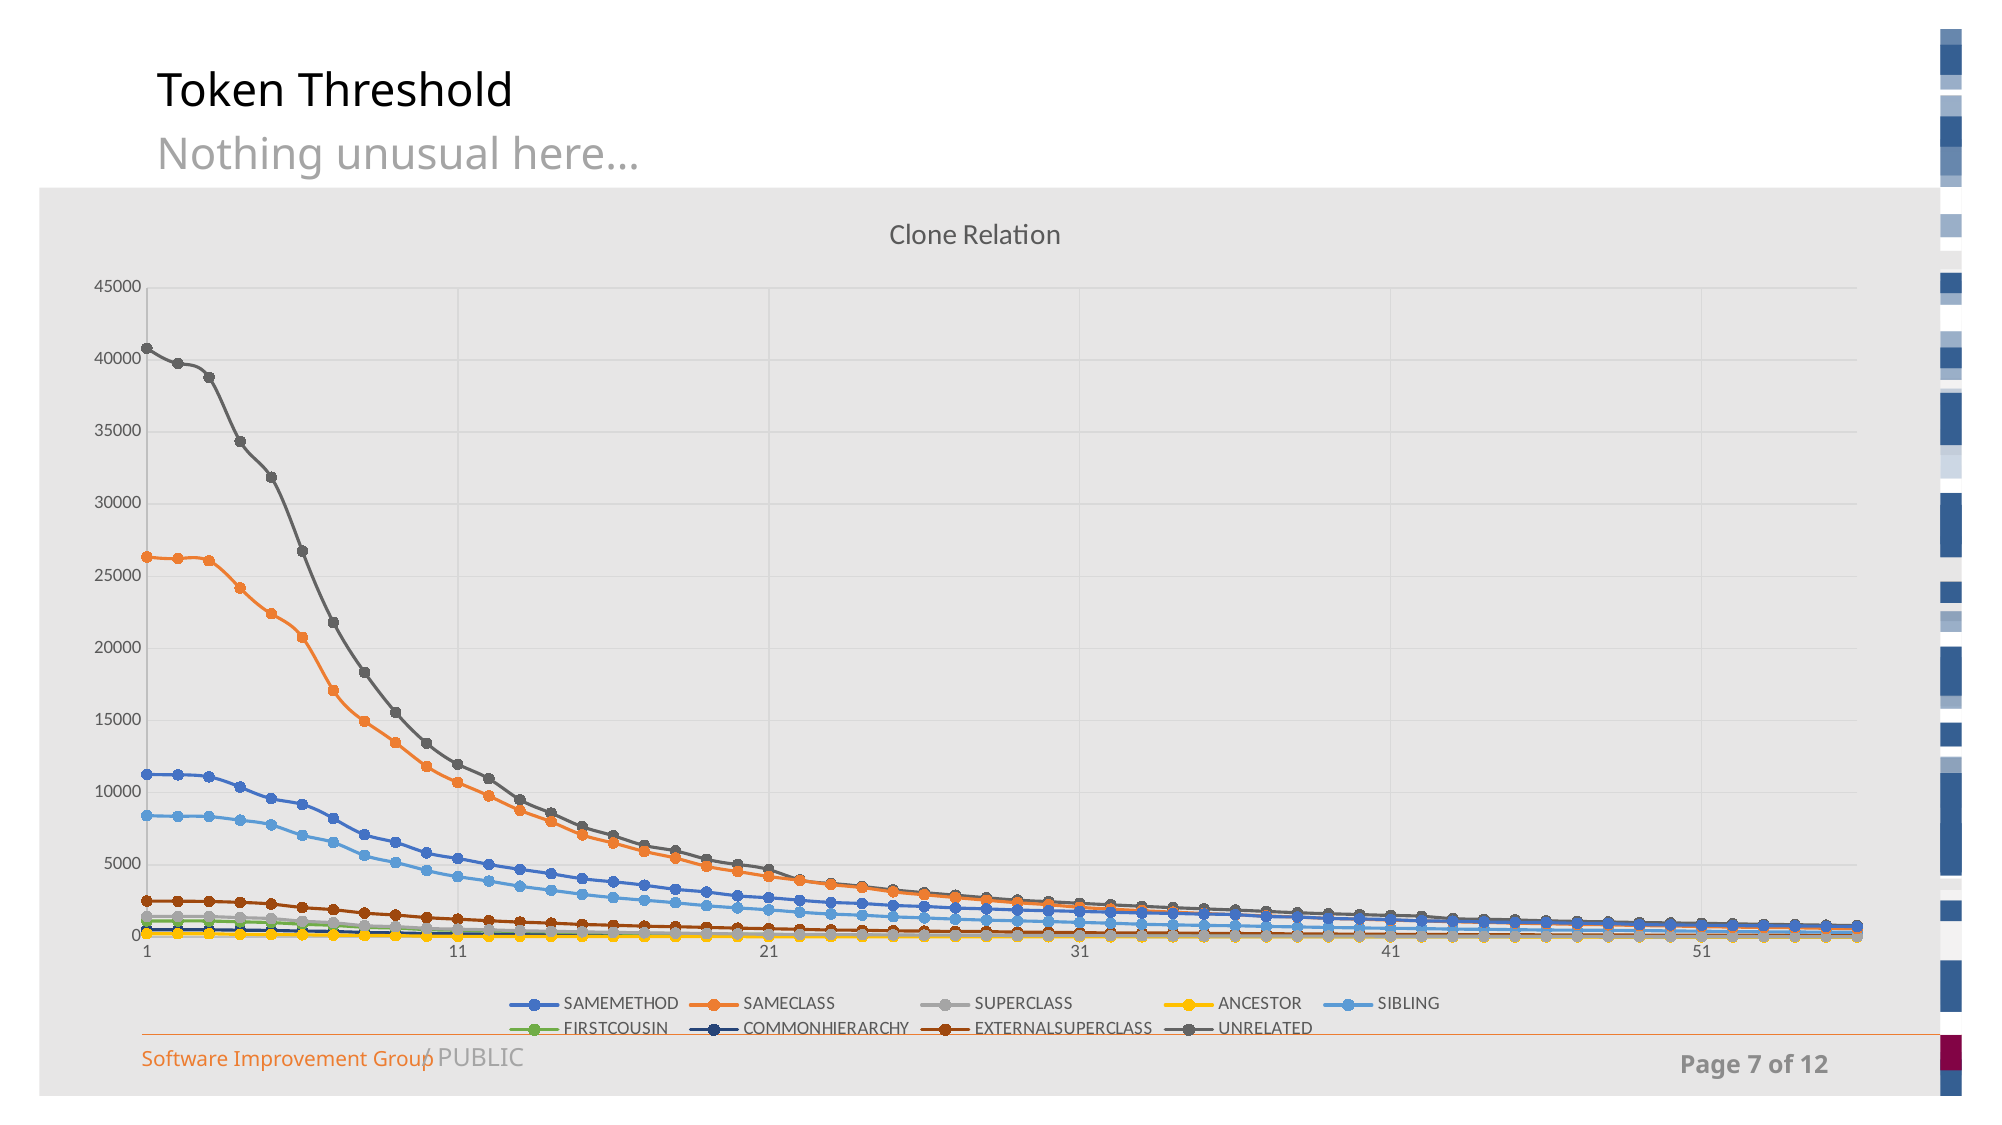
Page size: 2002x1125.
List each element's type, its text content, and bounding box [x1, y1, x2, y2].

title Token Threshold [141, 59, 1844, 124]
chart [57, 188, 1894, 1046]
picture [1940, 29, 1962, 1096]
list Nothing unusual here… [141, 124, 1844, 188]
slide_number Page 7 of 12 [1447, 1046, 1844, 1087]
